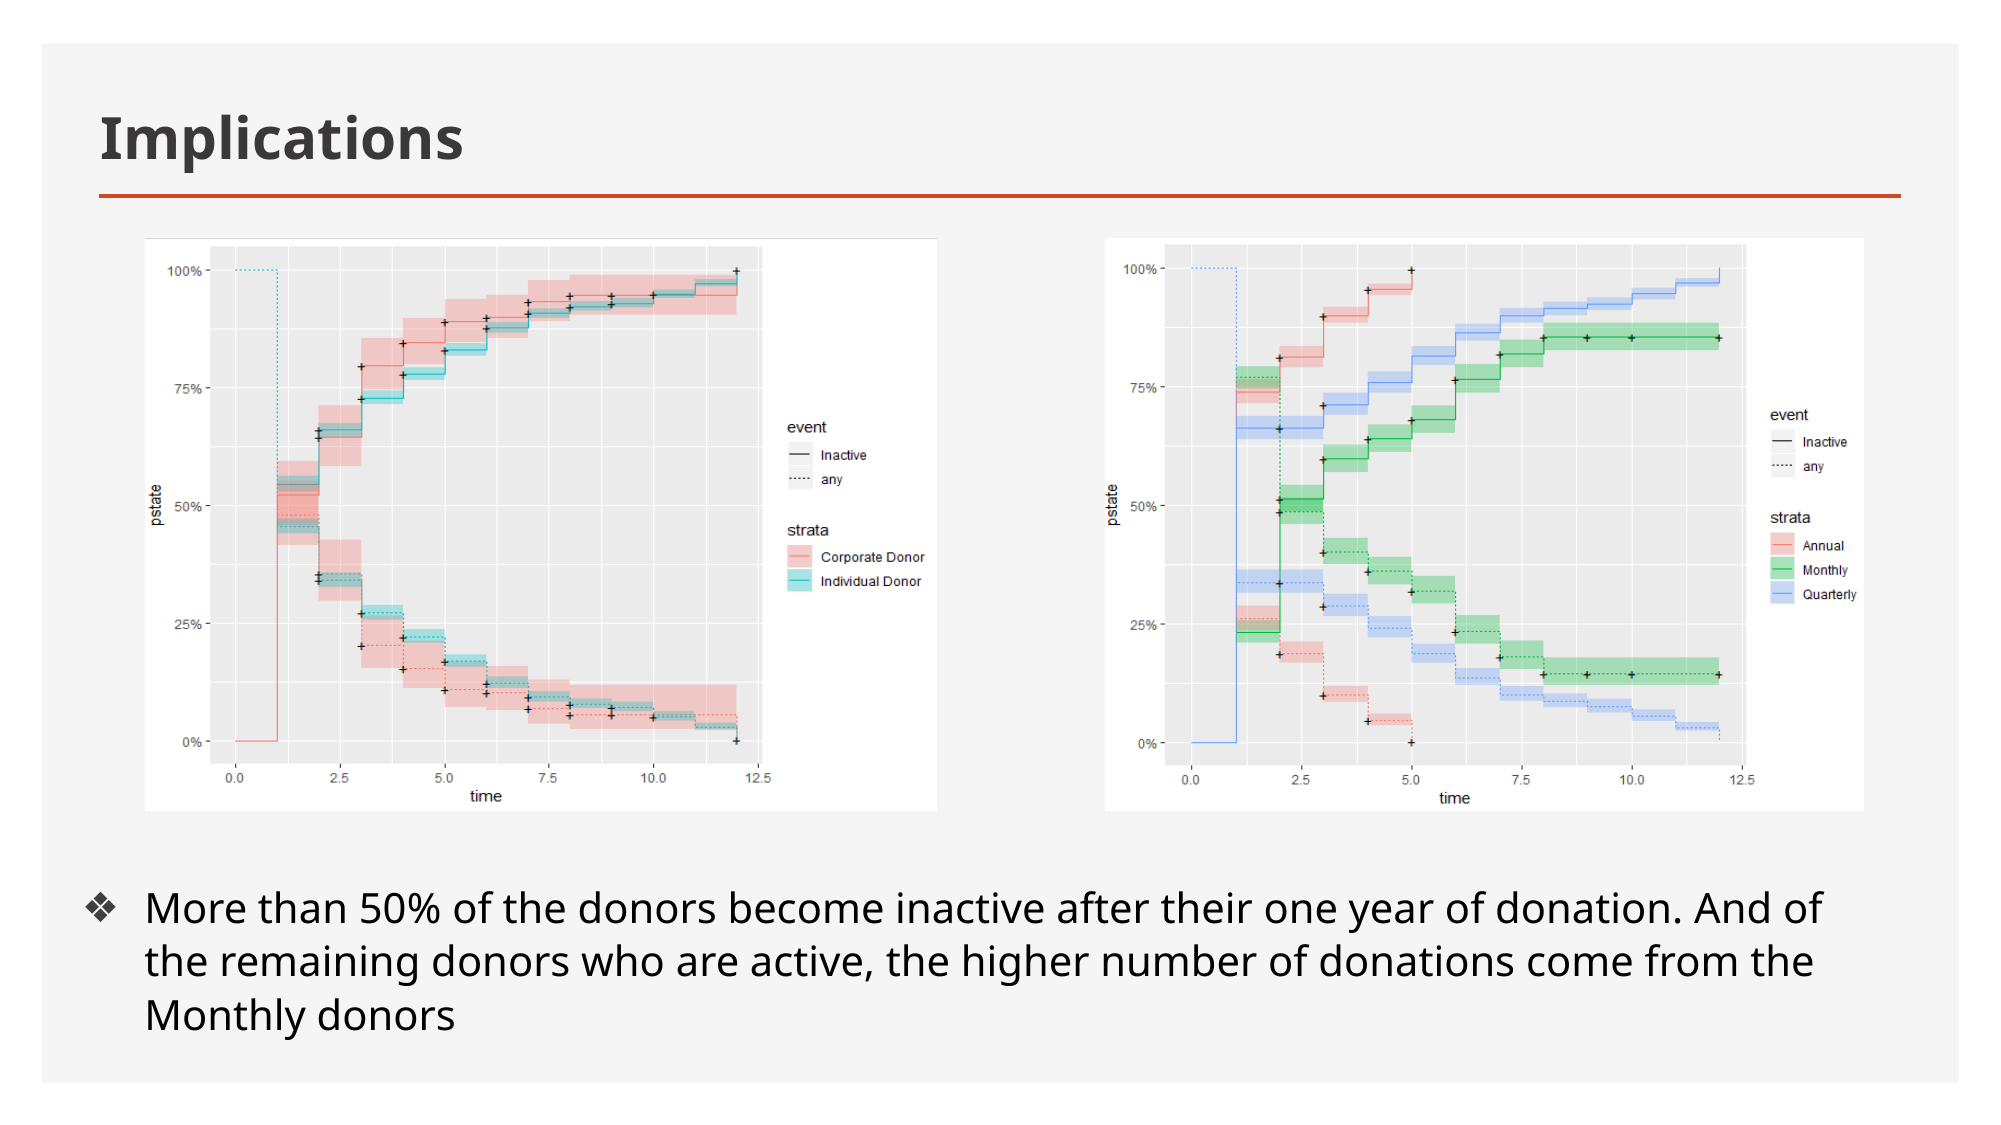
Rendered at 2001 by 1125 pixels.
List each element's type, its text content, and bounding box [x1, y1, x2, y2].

picture [145, 237, 937, 811]
list More than 50% of the donors become inactive after their one year of donation. And of the remaining donors who are active, the higher number of donations come from the Monthly donors [54, 870, 1890, 976]
title Implications [85, 73, 1214, 179]
picture [1105, 237, 1864, 811]
